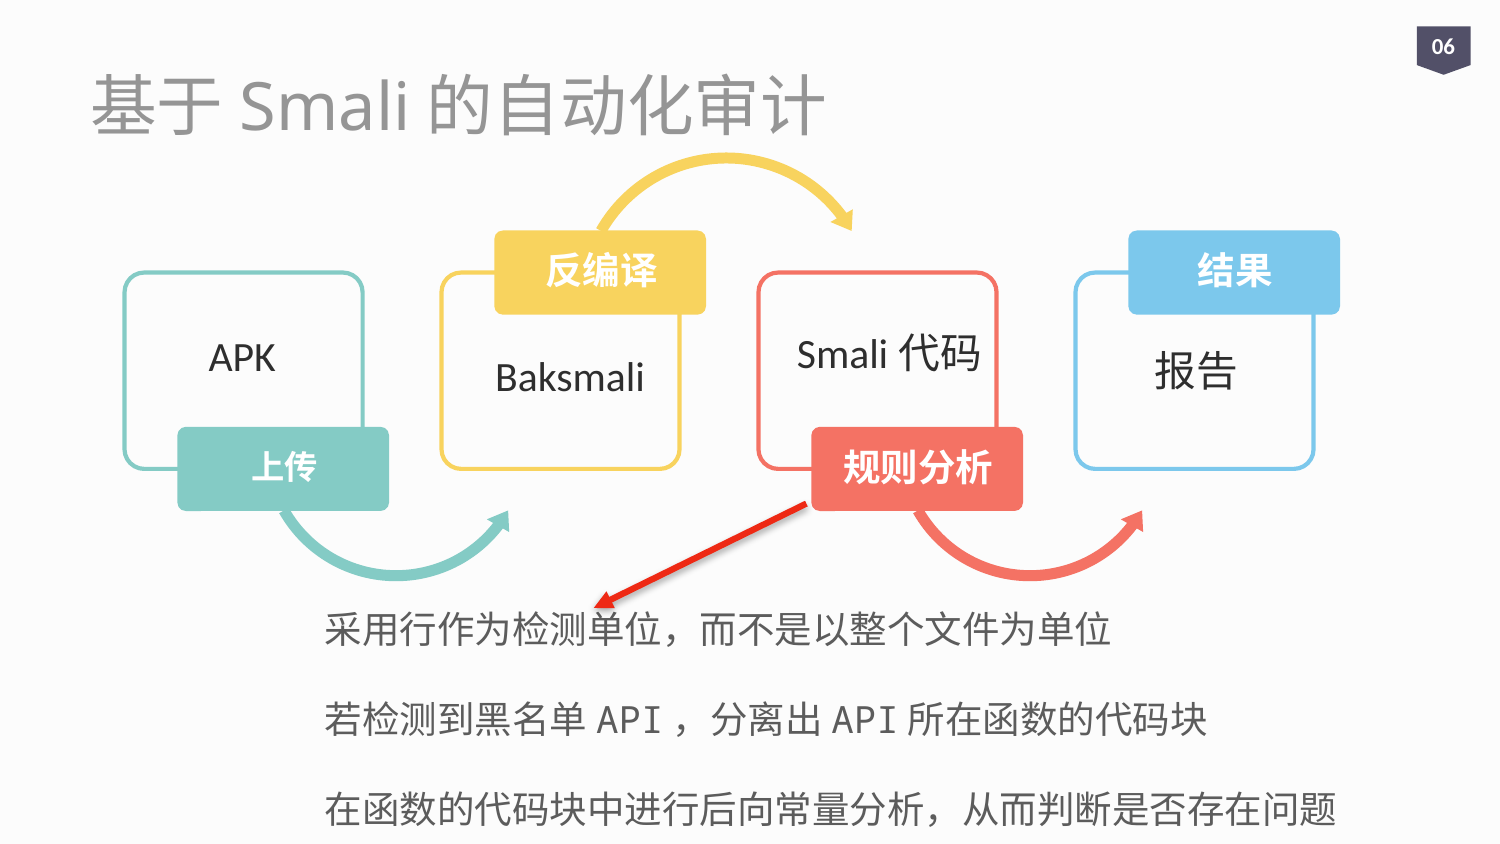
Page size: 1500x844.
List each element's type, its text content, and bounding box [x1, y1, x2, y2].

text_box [123, 138, 1341, 604]
text_box 采用行作为检测单位，而不是以整个文件为单位 若检测到黑名单API，分离出API所在函数的代码块 在函数的代码块中进行后向常量分析，从而判断是否存在问题 [309, 598, 1353, 838]
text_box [593, 503, 807, 609]
text_box 06 [1414, 24, 1473, 77]
title 基于Smali的自动化审计 [75, 33, 1400, 175]
